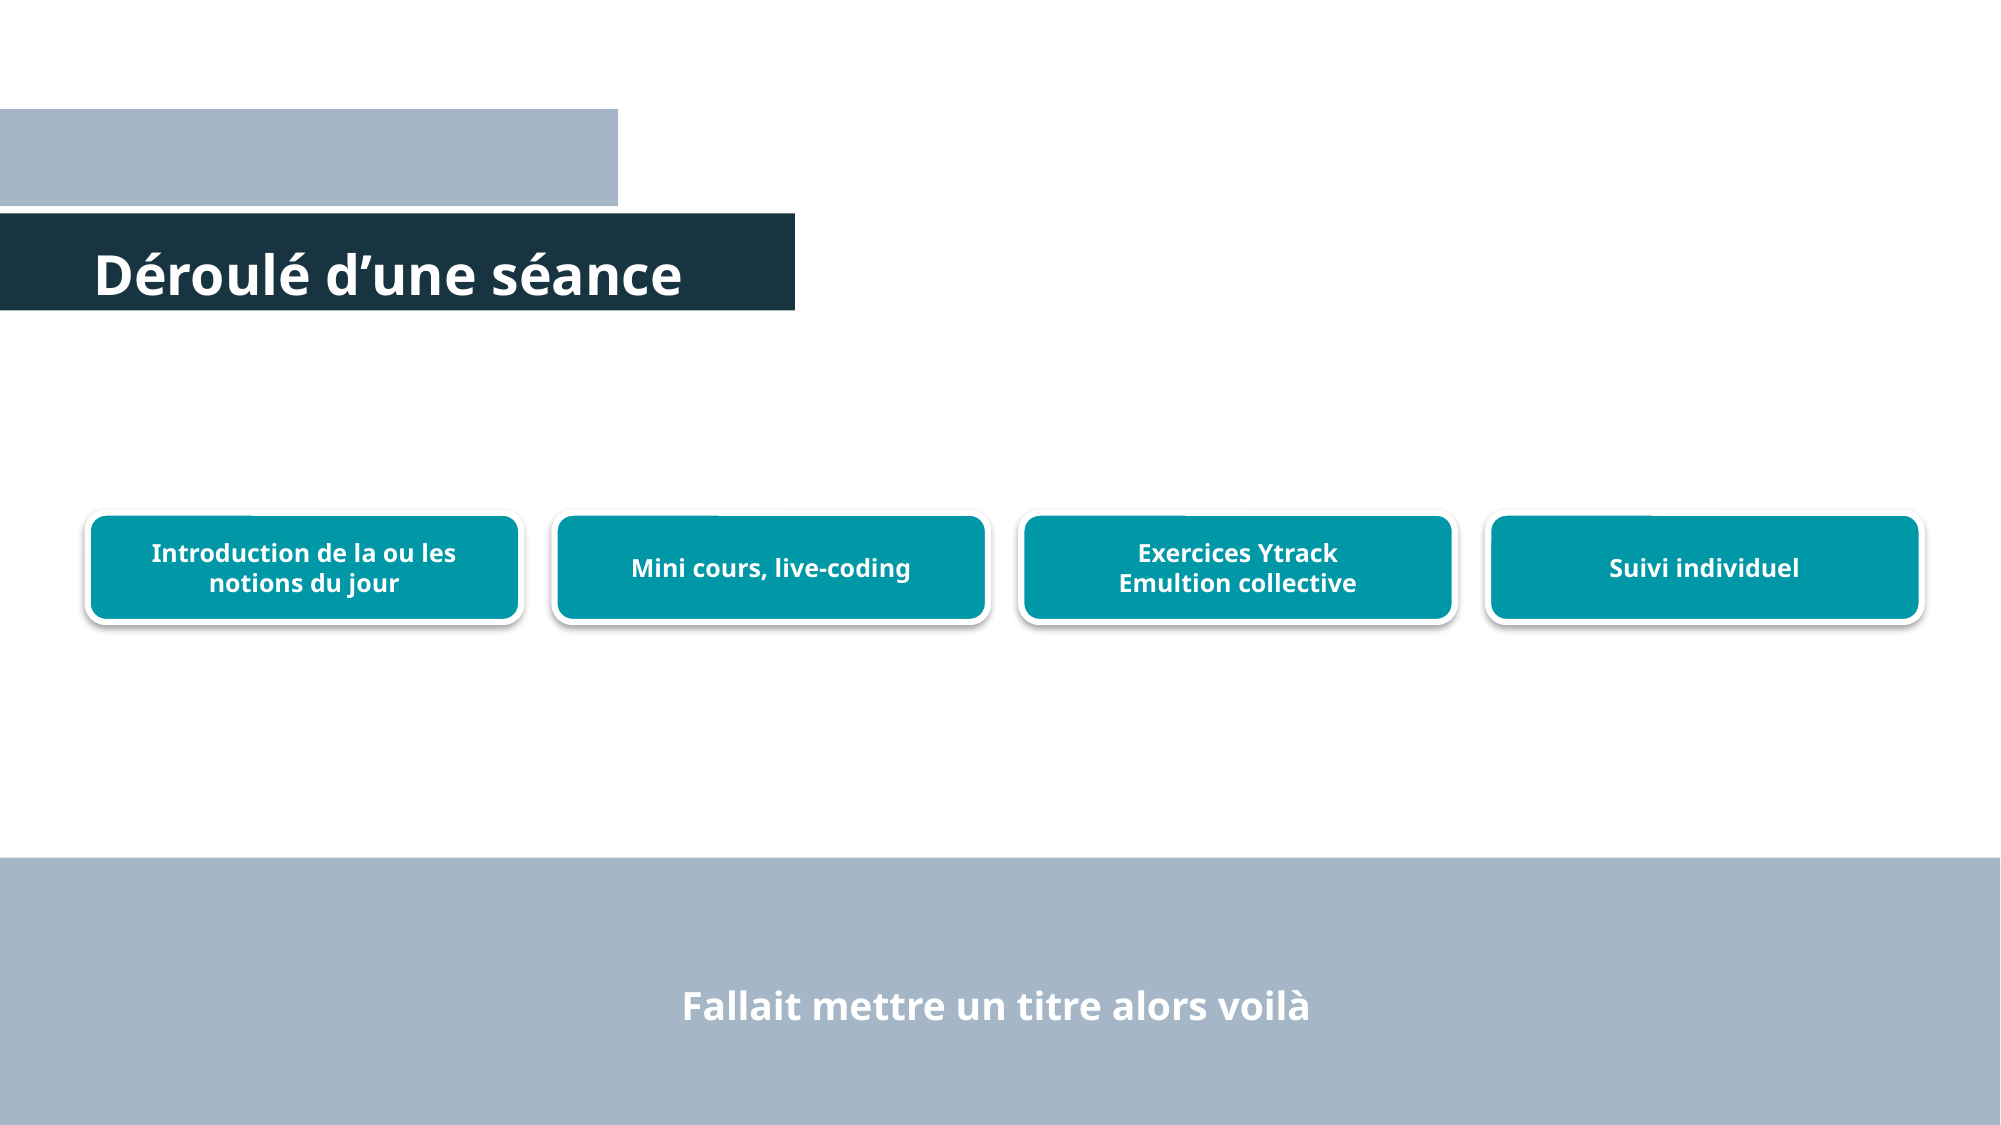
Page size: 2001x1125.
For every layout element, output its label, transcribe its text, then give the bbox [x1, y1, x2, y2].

text_box Exercices Ytrack Emultion collective [1018, 509, 1458, 626]
text_box Mini cours, live-coding [551, 509, 992, 626]
title Déroulé d’une séance [78, 200, 1000, 313]
title Fallait mettre un titre alors voilà [208, 955, 1784, 1055]
text_box Introduction de la ou les notions du jour [84, 509, 525, 626]
text_box Suivi individuel [1484, 509, 1925, 626]
